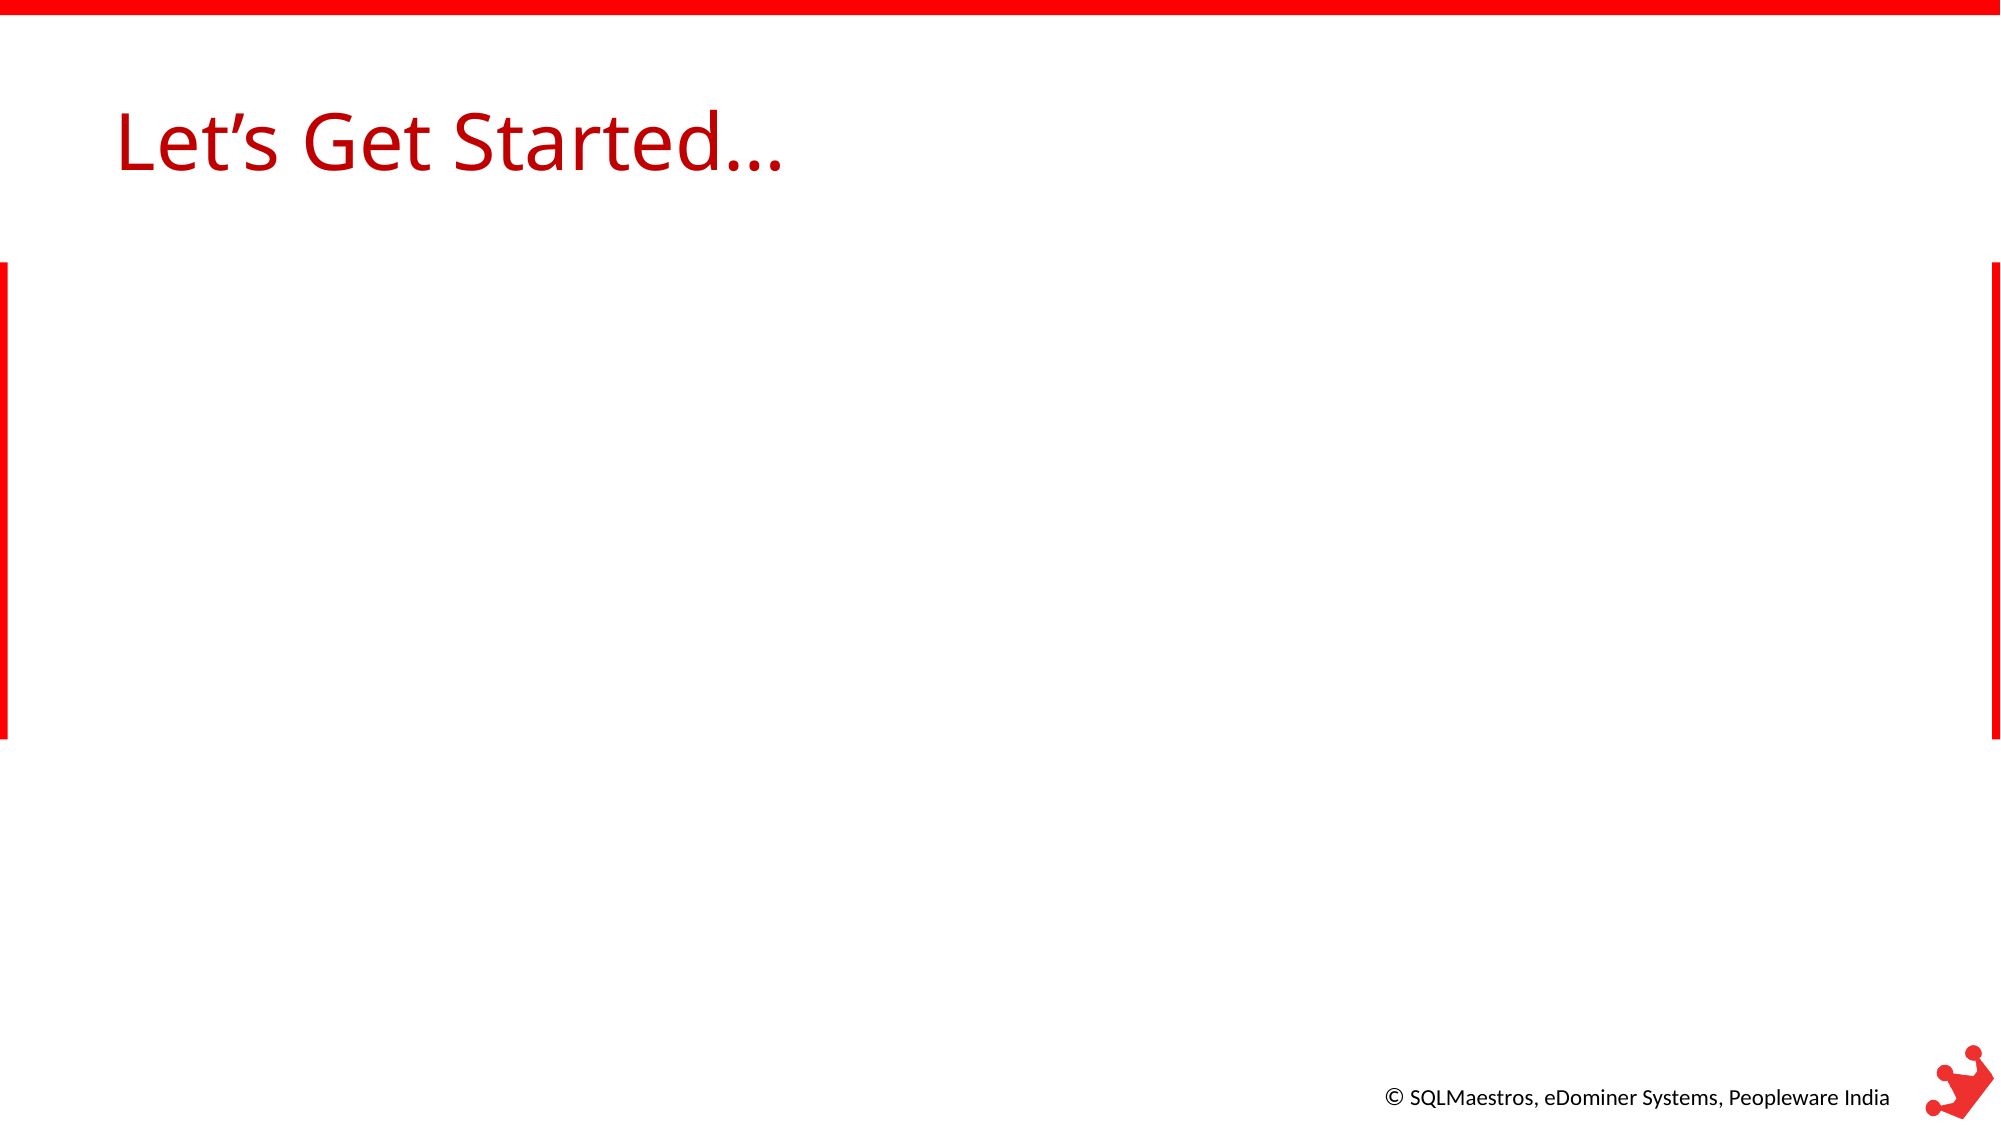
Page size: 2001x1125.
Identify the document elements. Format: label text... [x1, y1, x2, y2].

picture [1907, 1033, 2001, 1125]
title Let’s Get Started… [99, 45, 1907, 233]
